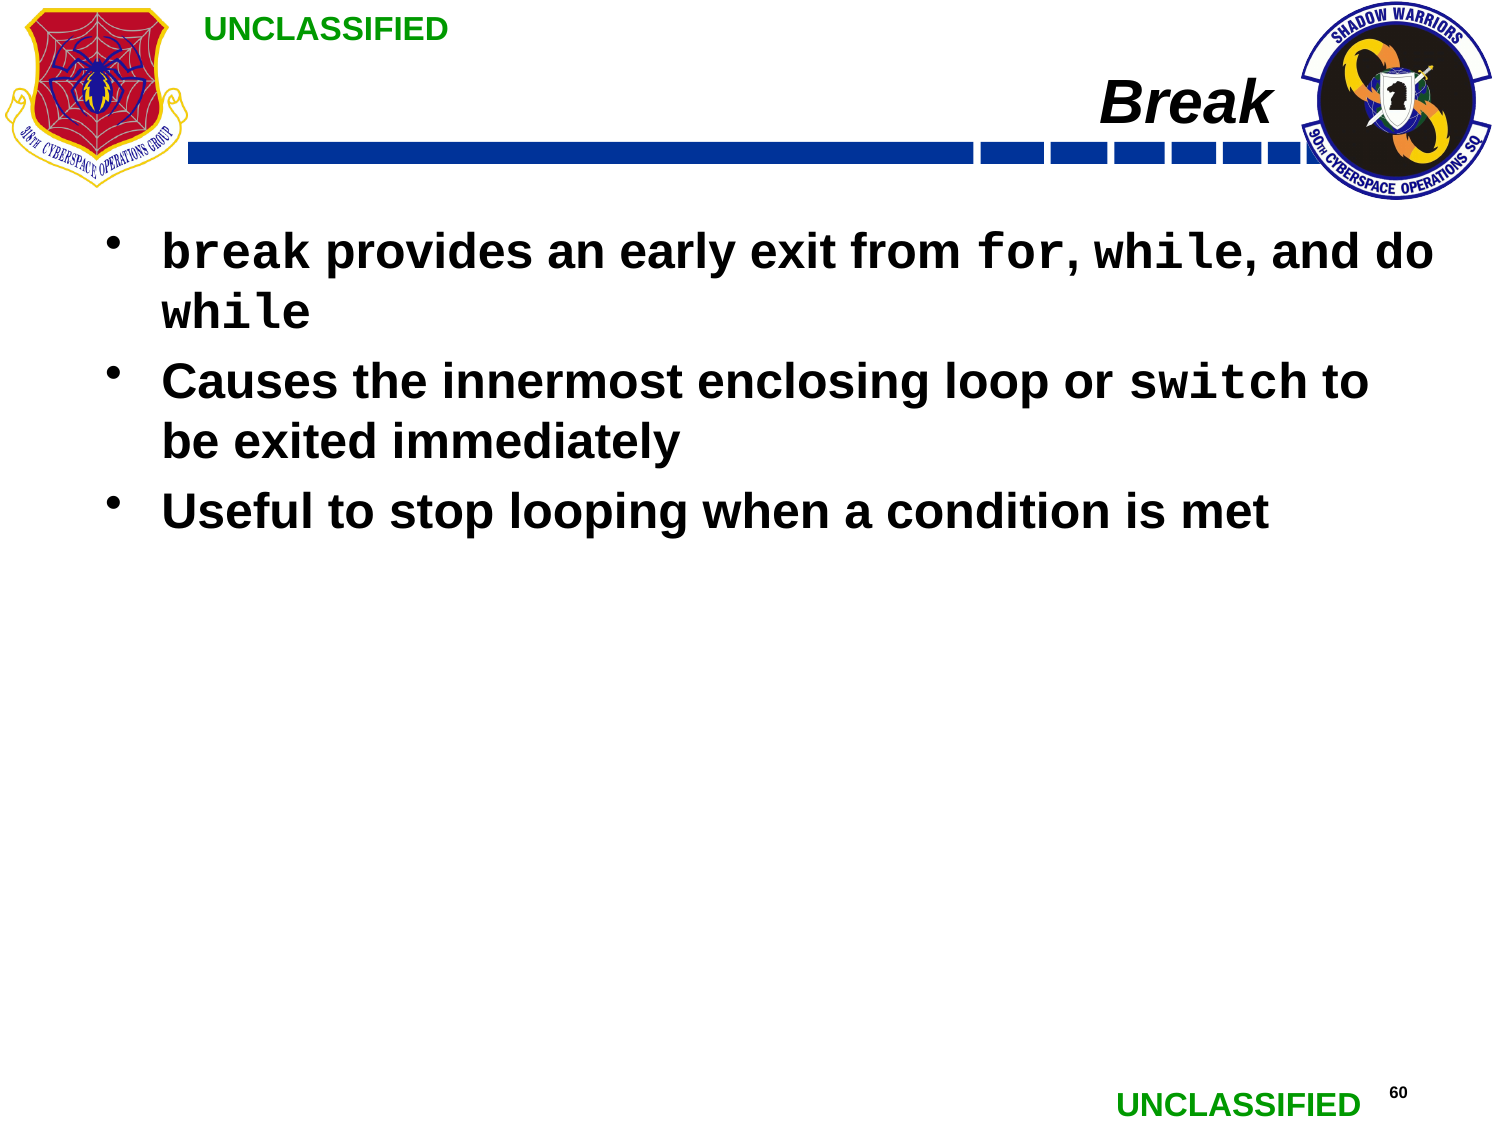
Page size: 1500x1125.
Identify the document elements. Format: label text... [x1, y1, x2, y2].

picture [1300, 1, 1493, 200]
list break provides an early exit from for, while, and do while Causes the innermost enclosing loop or switch to be exited immediately Useful to stop looping when a condition is met [90, 211, 1453, 989]
picture [5, 8, 188, 188]
title Break [249, 51, 1288, 142]
